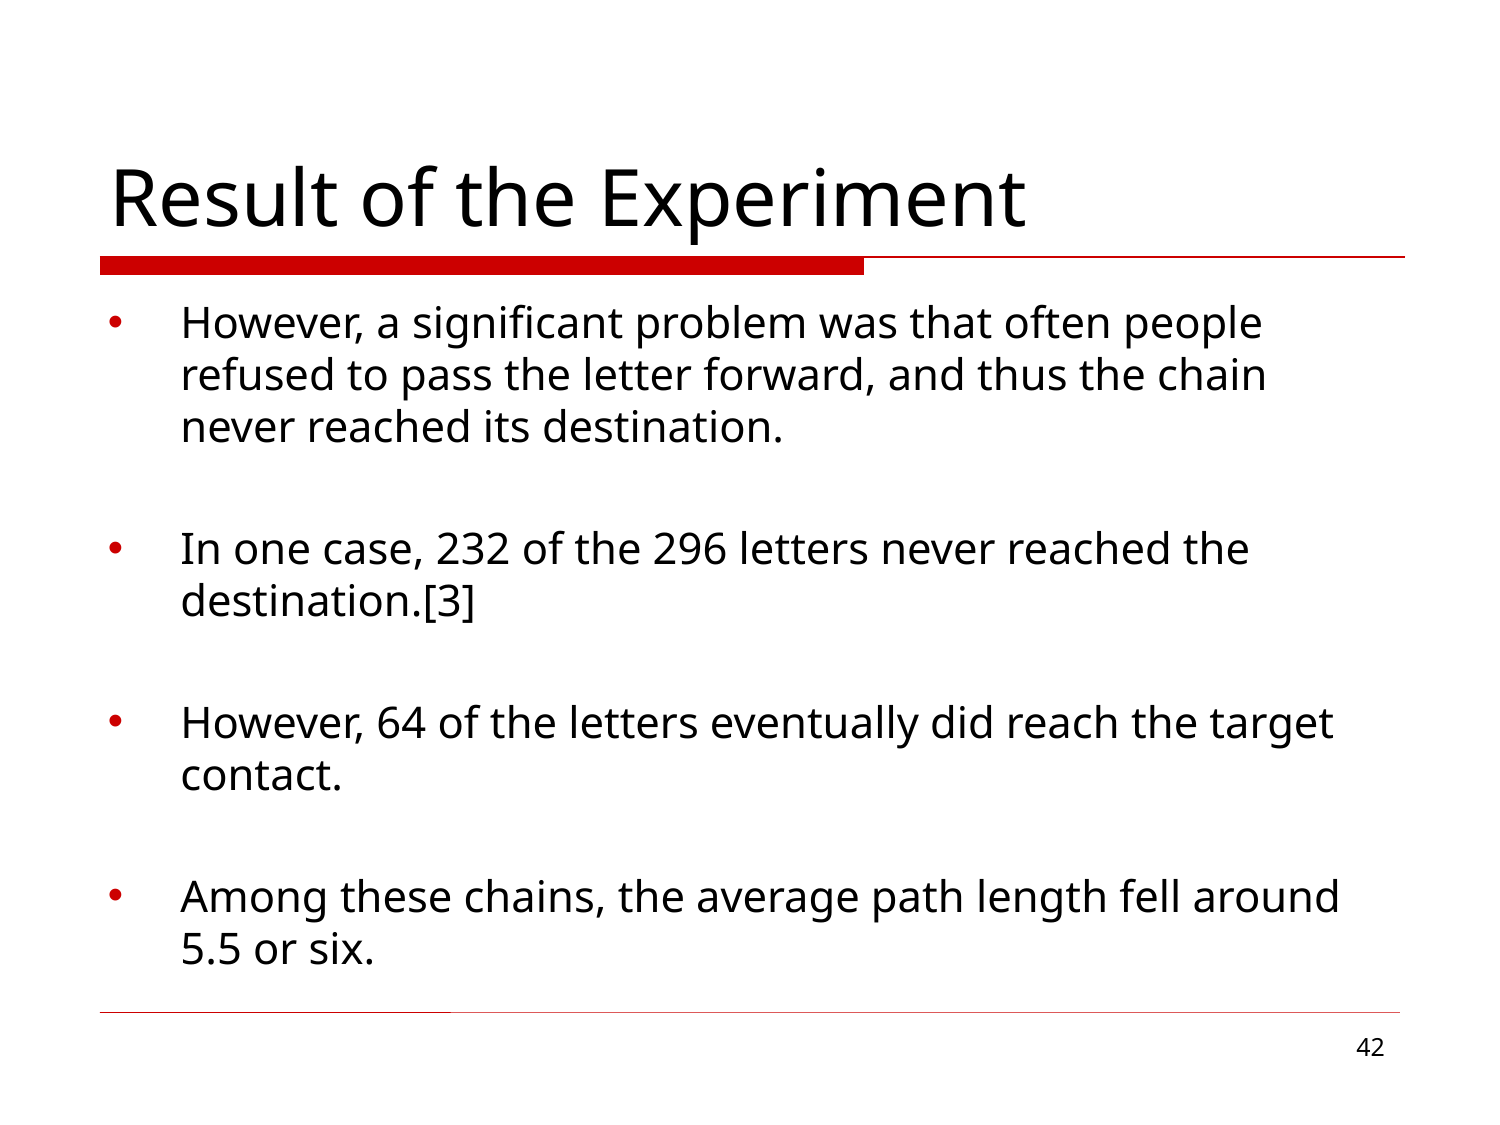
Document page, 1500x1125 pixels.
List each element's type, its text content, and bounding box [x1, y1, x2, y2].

list However, a significant problem was that often people refused to pass the letter forward, and thus the chain never reached its destination. In one case, 232 of the 296 letters never reached the destination.[3] However, 64 of the letters eventually did reach the target contact. Among these chains, the average path length fell around 5.5 or six. [92, 287, 1406, 988]
slide_number 42 [1074, 1024, 1401, 1103]
title Result of the Experiment [93, 49, 1407, 250]
